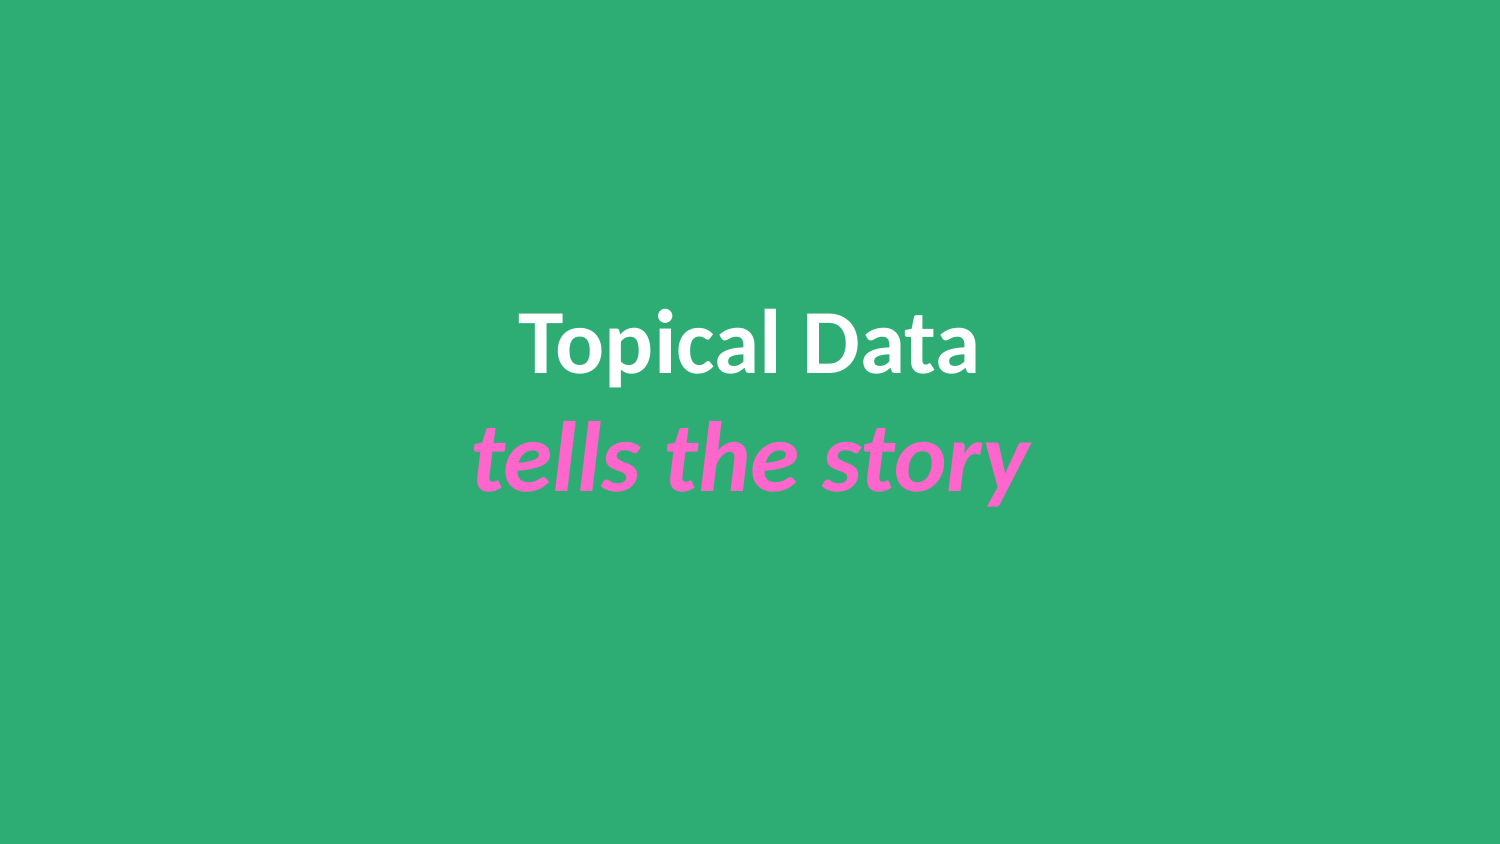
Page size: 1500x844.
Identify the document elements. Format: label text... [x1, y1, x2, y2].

title Topical Data tells the story [75, 33, 1425, 760]
